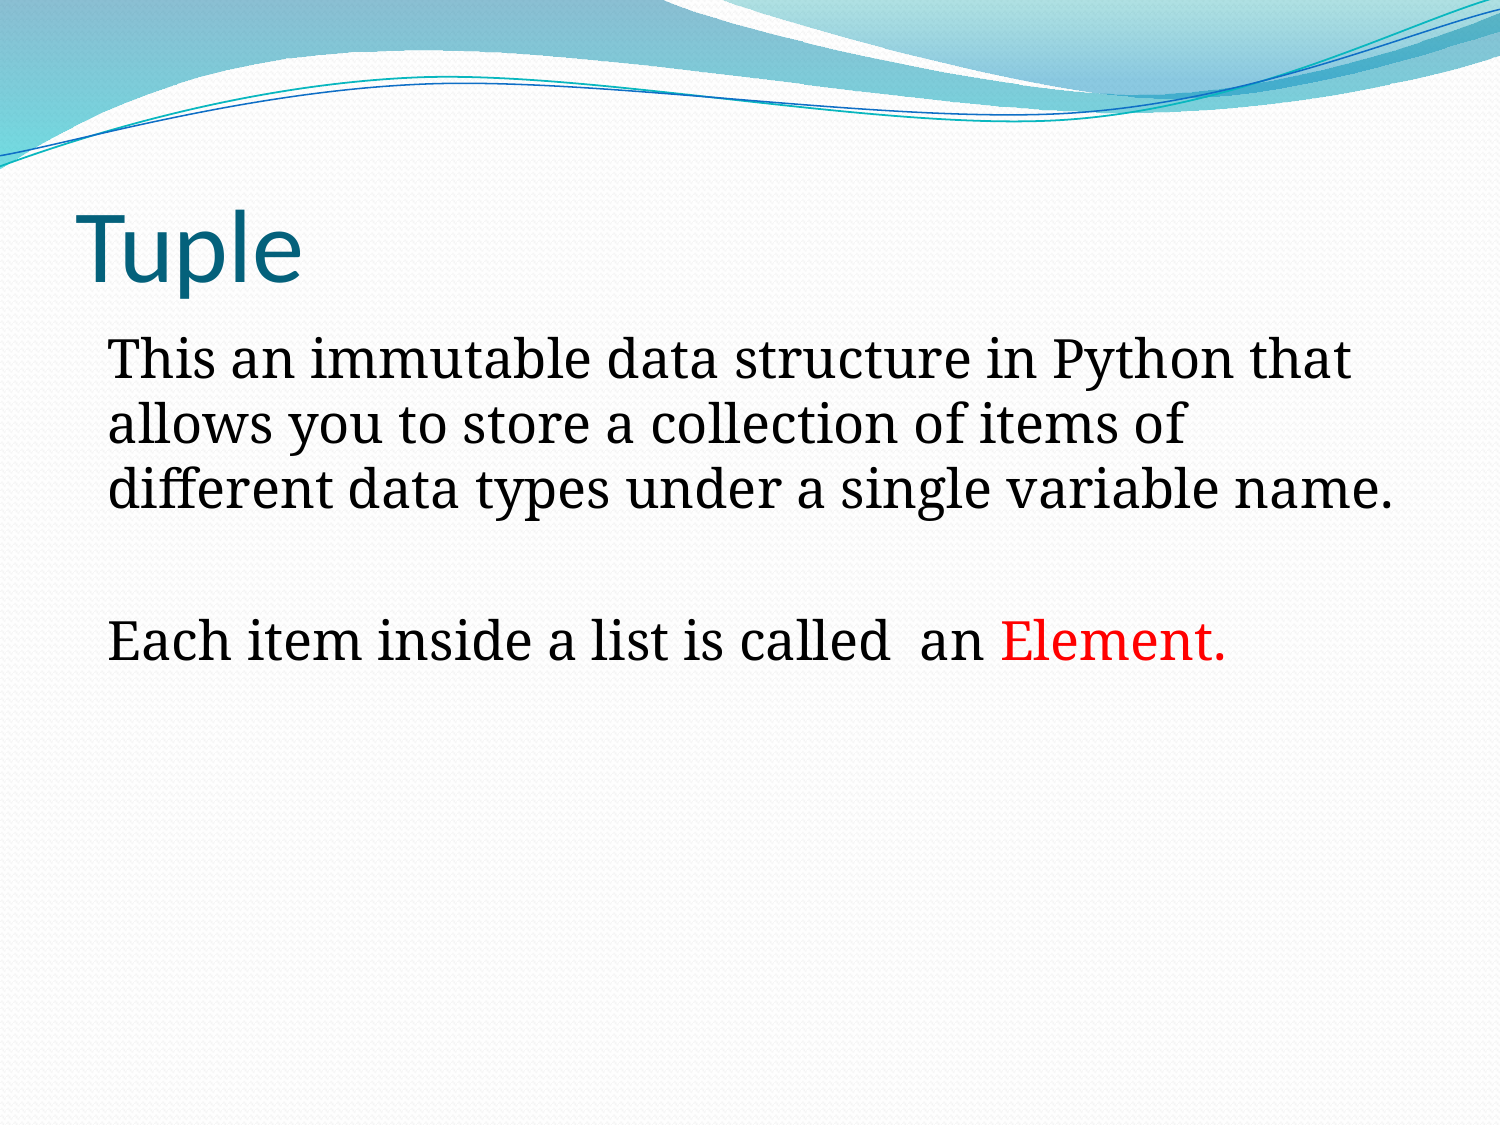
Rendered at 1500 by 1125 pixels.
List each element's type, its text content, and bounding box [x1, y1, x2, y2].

list This an immutable data structure in Python that allows you to store a collection of items of different data types under a single variable name. Each item inside a list is called an Element. [75, 317, 1425, 1038]
title Tuple [75, 115, 1425, 303]
